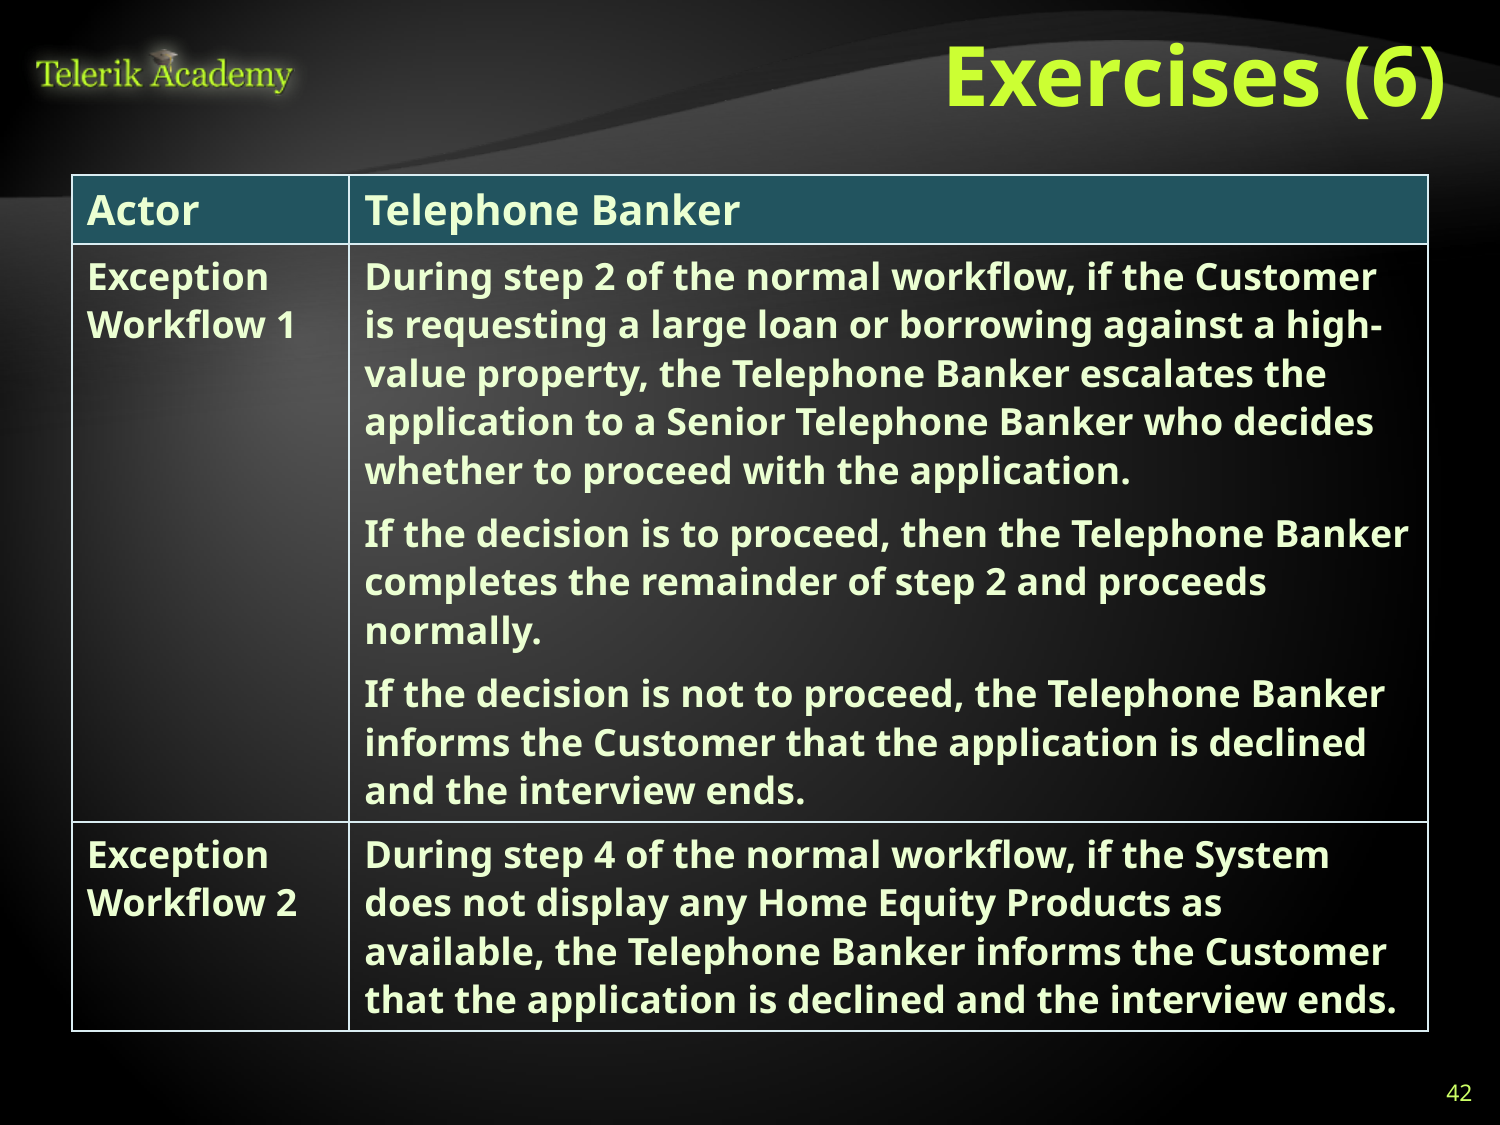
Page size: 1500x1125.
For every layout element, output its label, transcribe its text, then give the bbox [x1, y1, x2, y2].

title Exercises (6) [300, 12, 1463, 150]
table_header Actor [73, 176, 348, 243]
table_cell Exception Workflow 1 [73, 245, 348, 821]
table_cell Exception Workflow 2 [73, 823, 348, 1030]
picture [0, 0, 1500, 1125]
table_cell During step 4 of the normal workflow, if the System does not display any Home Equity Products as available, the Telephone Banker informs the Customer that the application is declined and the interview ends. [350, 823, 1427, 1030]
table_header Telephone Banker [350, 176, 1427, 243]
table_cell During step 2 of the normal workflow, if the Customer is requesting a large loan or borrowing against a high-value property, the Telephone Banker escalates the application to a Senior Telephone Banker who decides whether to proceed with the application. If the decision is to proceed, then the Telephone Banker completes the remainder of step 2 and proceeds normally. If the decision is not to proceed, the Telephone Banker informs the Customer that the application is declined and the interview ends. [350, 245, 1427, 821]
slide_number 42 [1412, 1074, 1488, 1113]
